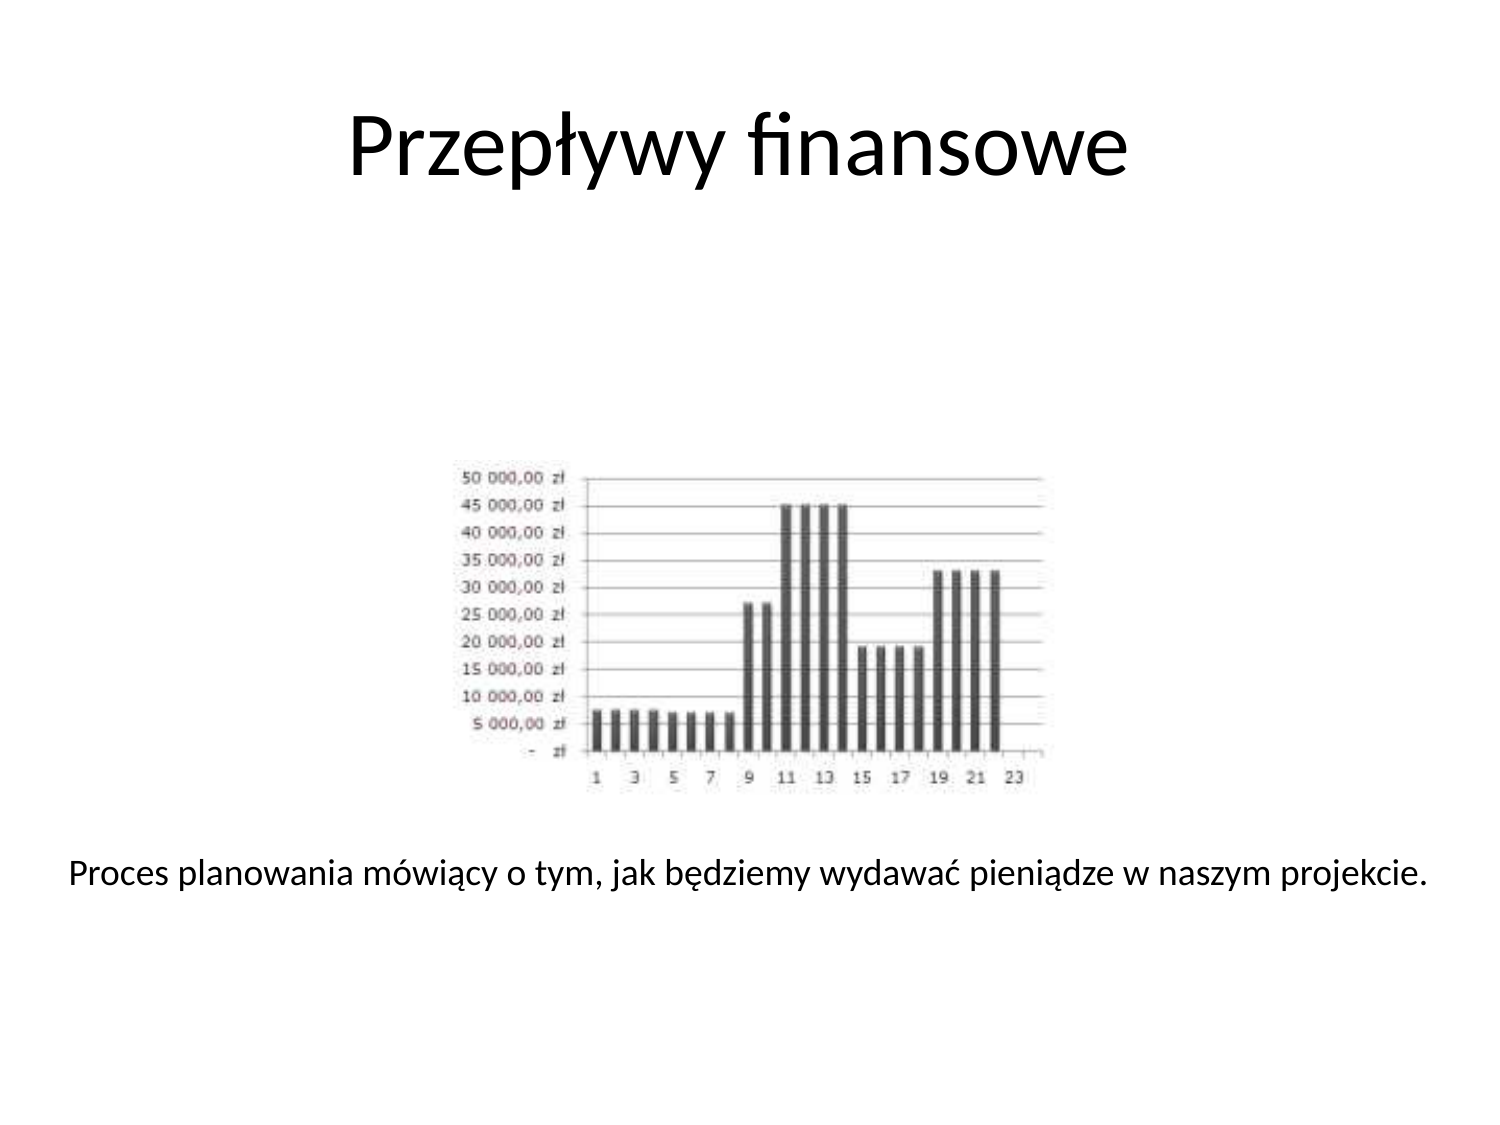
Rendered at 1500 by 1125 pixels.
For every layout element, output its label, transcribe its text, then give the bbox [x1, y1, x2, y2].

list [437, 460, 1063, 807]
title Przepływy finansowe [75, 45, 1425, 233]
text_box Proces planowania mówiący o tym, jak będziemy wydawać pieniądze w naszym projekcie. [53, 841, 1445, 901]
